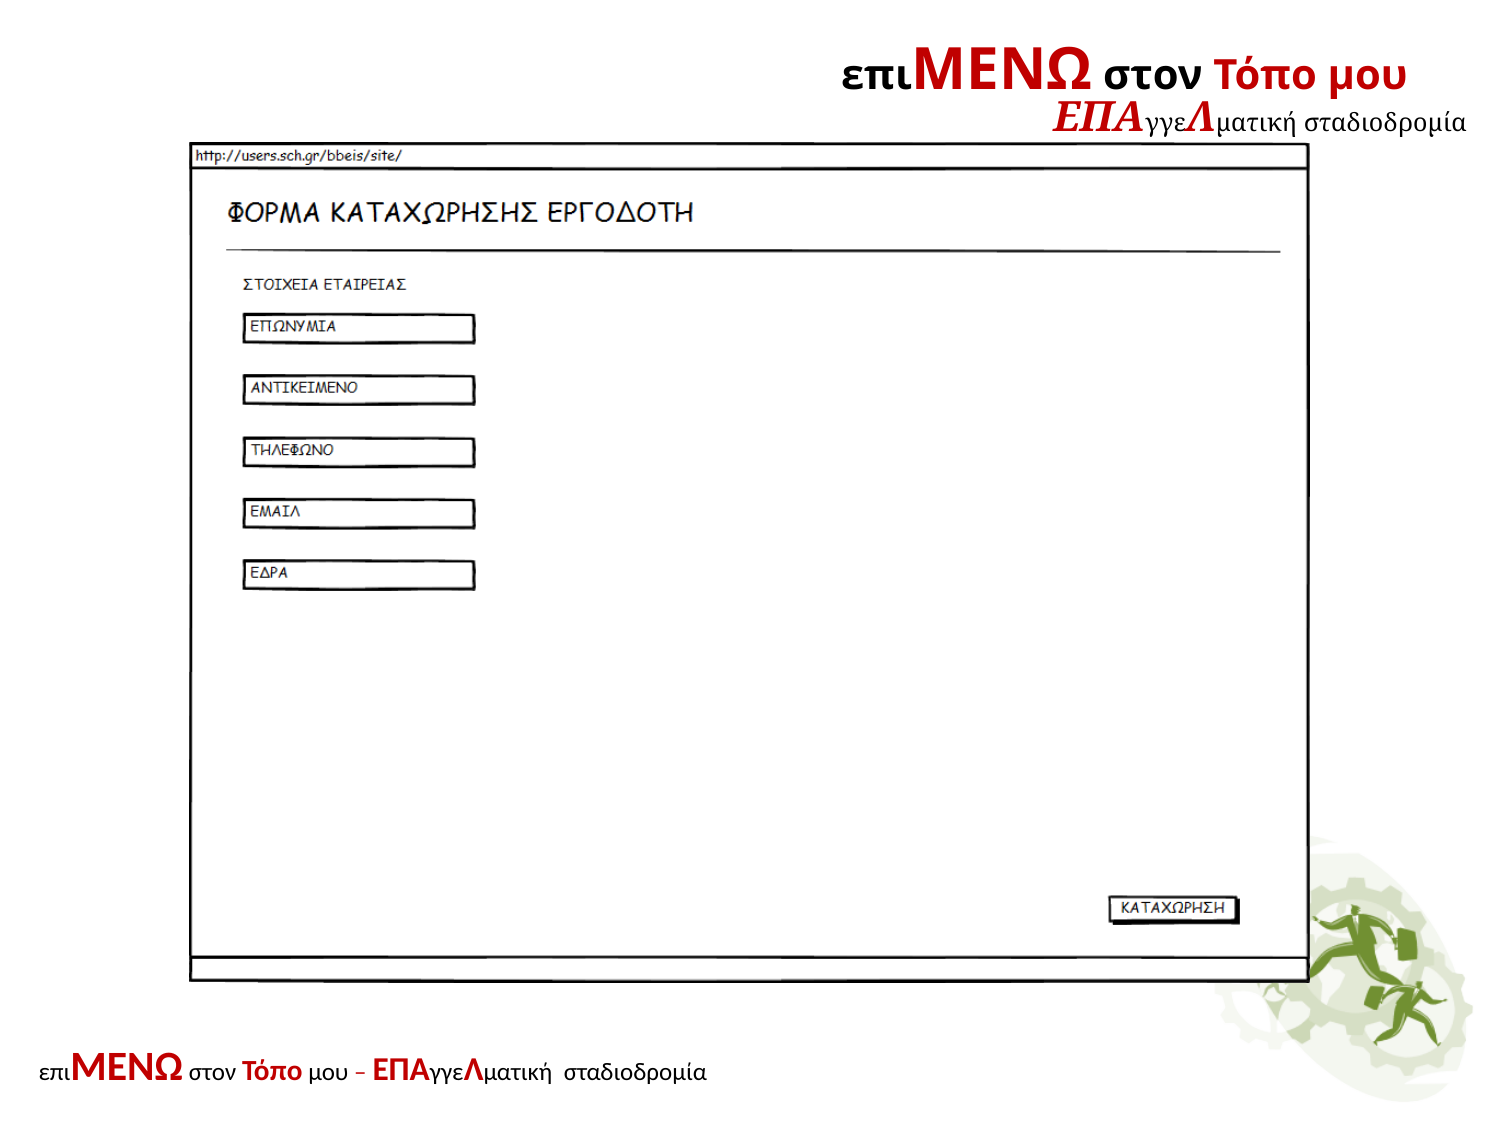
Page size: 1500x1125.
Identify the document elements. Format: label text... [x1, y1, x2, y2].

footer επιΜΕΝΩ στον Τόπο μου – ΕΠΑγγεΛματική σταδιοδρομία [23, 1034, 727, 1094]
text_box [678, 23, 1500, 148]
picture [189, 142, 1477, 1107]
